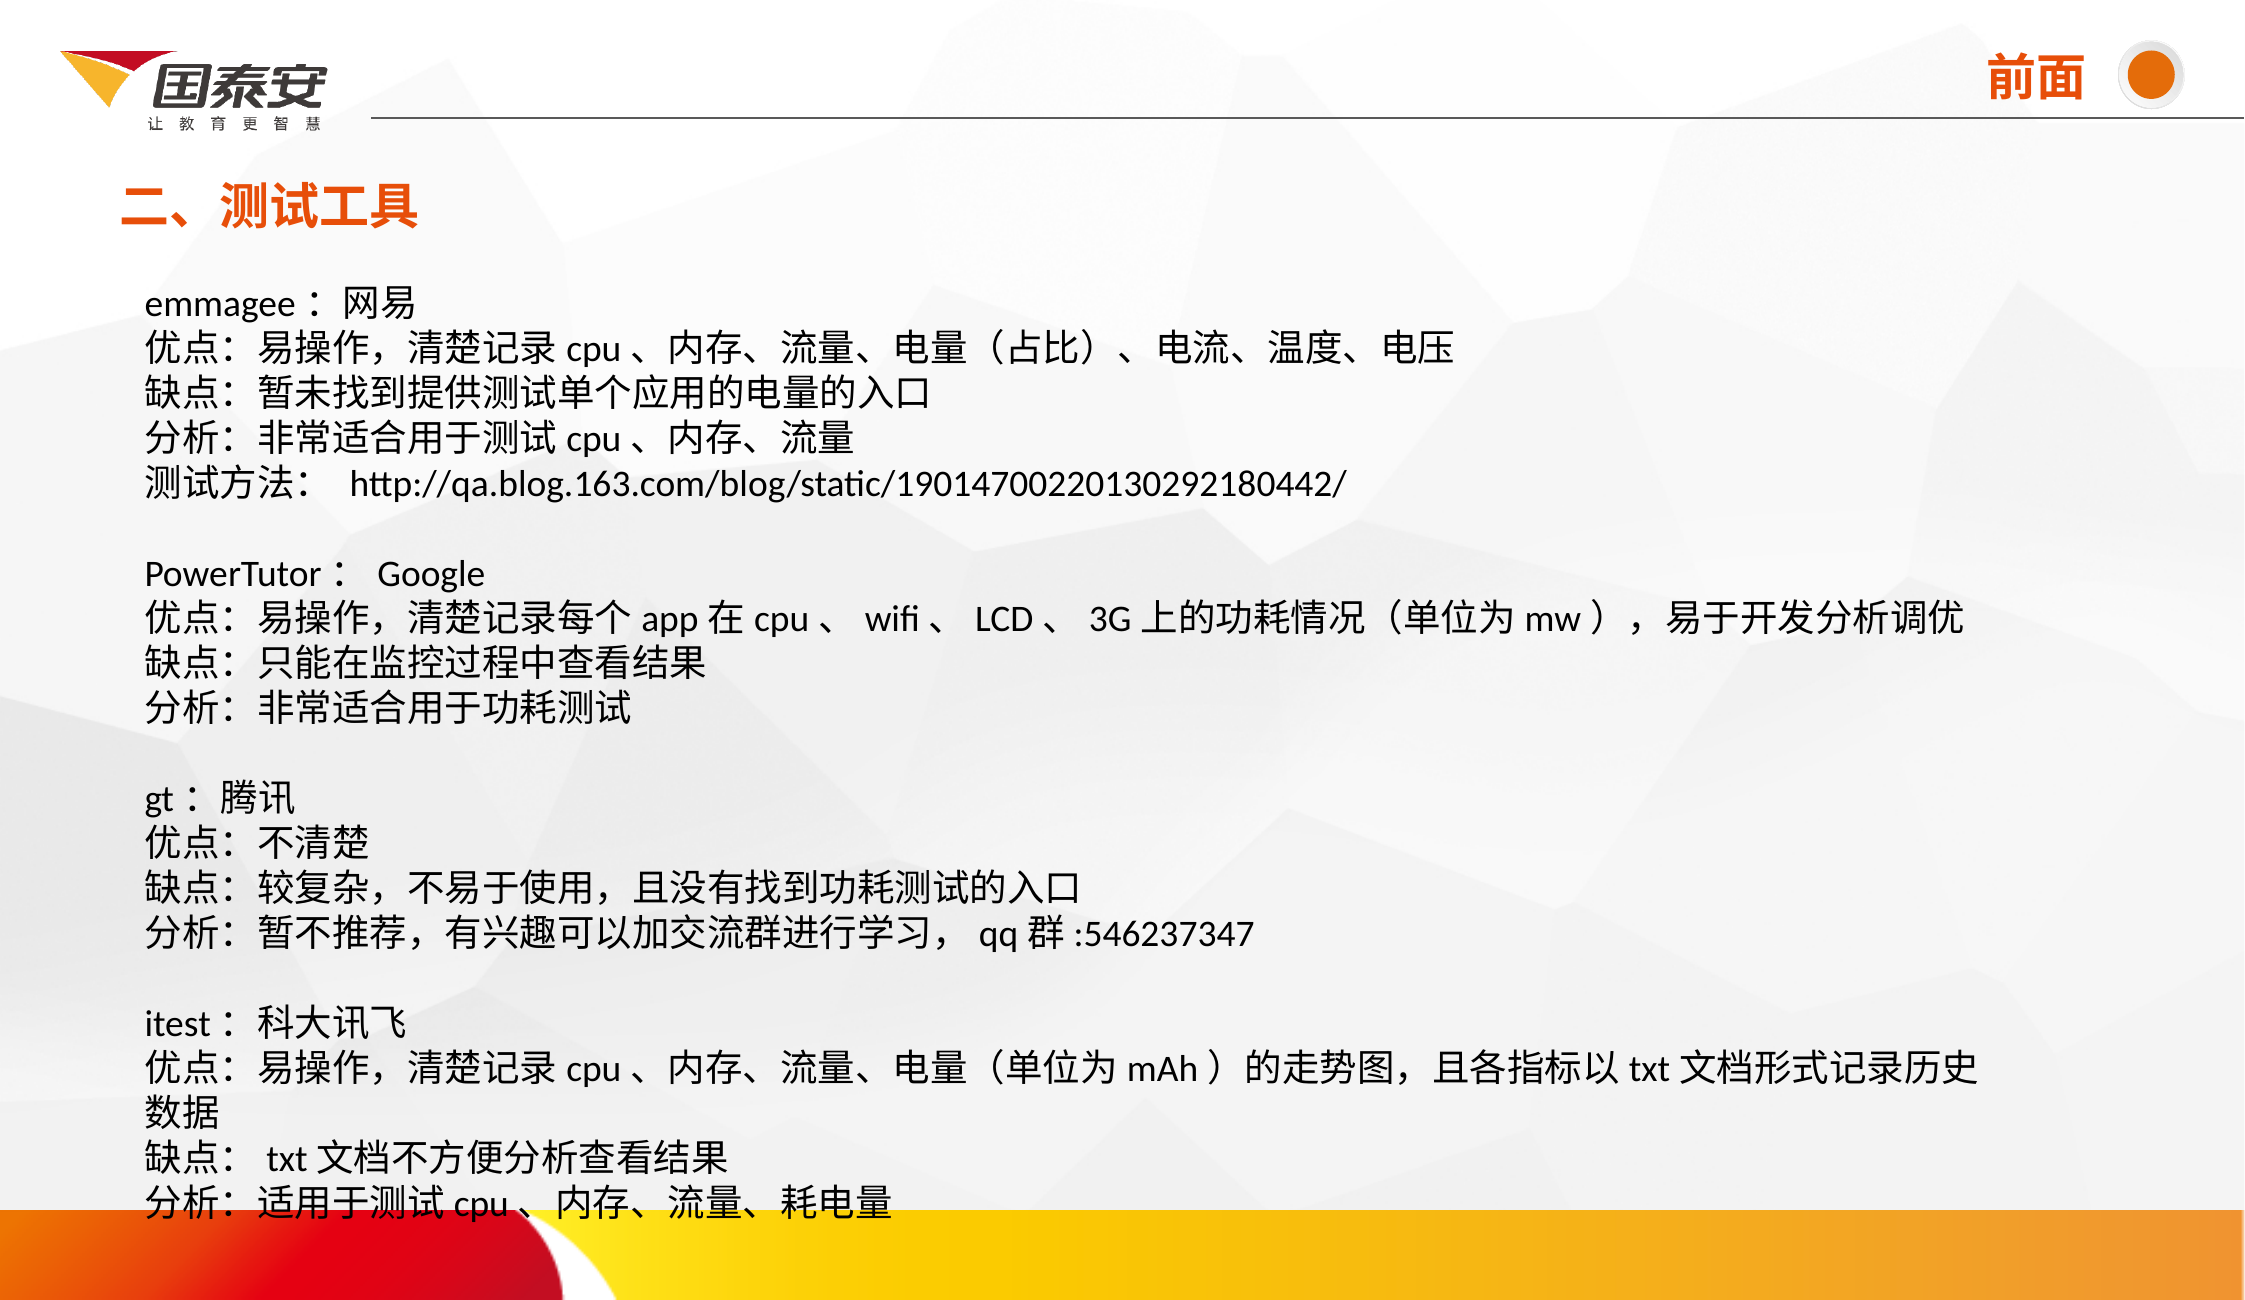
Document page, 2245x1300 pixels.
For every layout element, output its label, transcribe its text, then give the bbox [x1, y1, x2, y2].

list 前面 [1334, 37, 2101, 121]
list 二、测试工具 [105, 166, 2103, 233]
picture [0, 0, 2245, 1300]
title emmagee：网易 优点：易操作，清楚记录cpu、内存、流量、电量（占比）、电流、温度、电压 缺点：暂未找到提供测试单个应用的电量的入口 分析：非常适合用于测试cpu、内存、流量 测试方法： http://qa.blog.163.com/blog/static/19014700220130292180442/ PowerTutor：Google 优点：易操作，清楚记录每个app在cpu、wifi、LCD、3G上的功耗情况（单位为mw），易于开发分析调优 缺点：只能在监控过程中查看结果 分析：非常适合用于功耗测试 gt：腾讯 优点：不清楚 缺点：较复杂，不易于使用，且没有找到功耗测试的入口 分析：暂不推荐，有兴趣可以加交流群进行学习，qq群:546237347 itest：科大讯飞 优点：易操作，清楚记录cpu、内存、流量、电量（单位为mAh）的走势图，且各指标以txt文档形式记录历史数据 缺点：txt文档不方便分析查看结果 分析：适用于测试cpu、内存、流量、耗电量 [129, 271, 2024, 1196]
